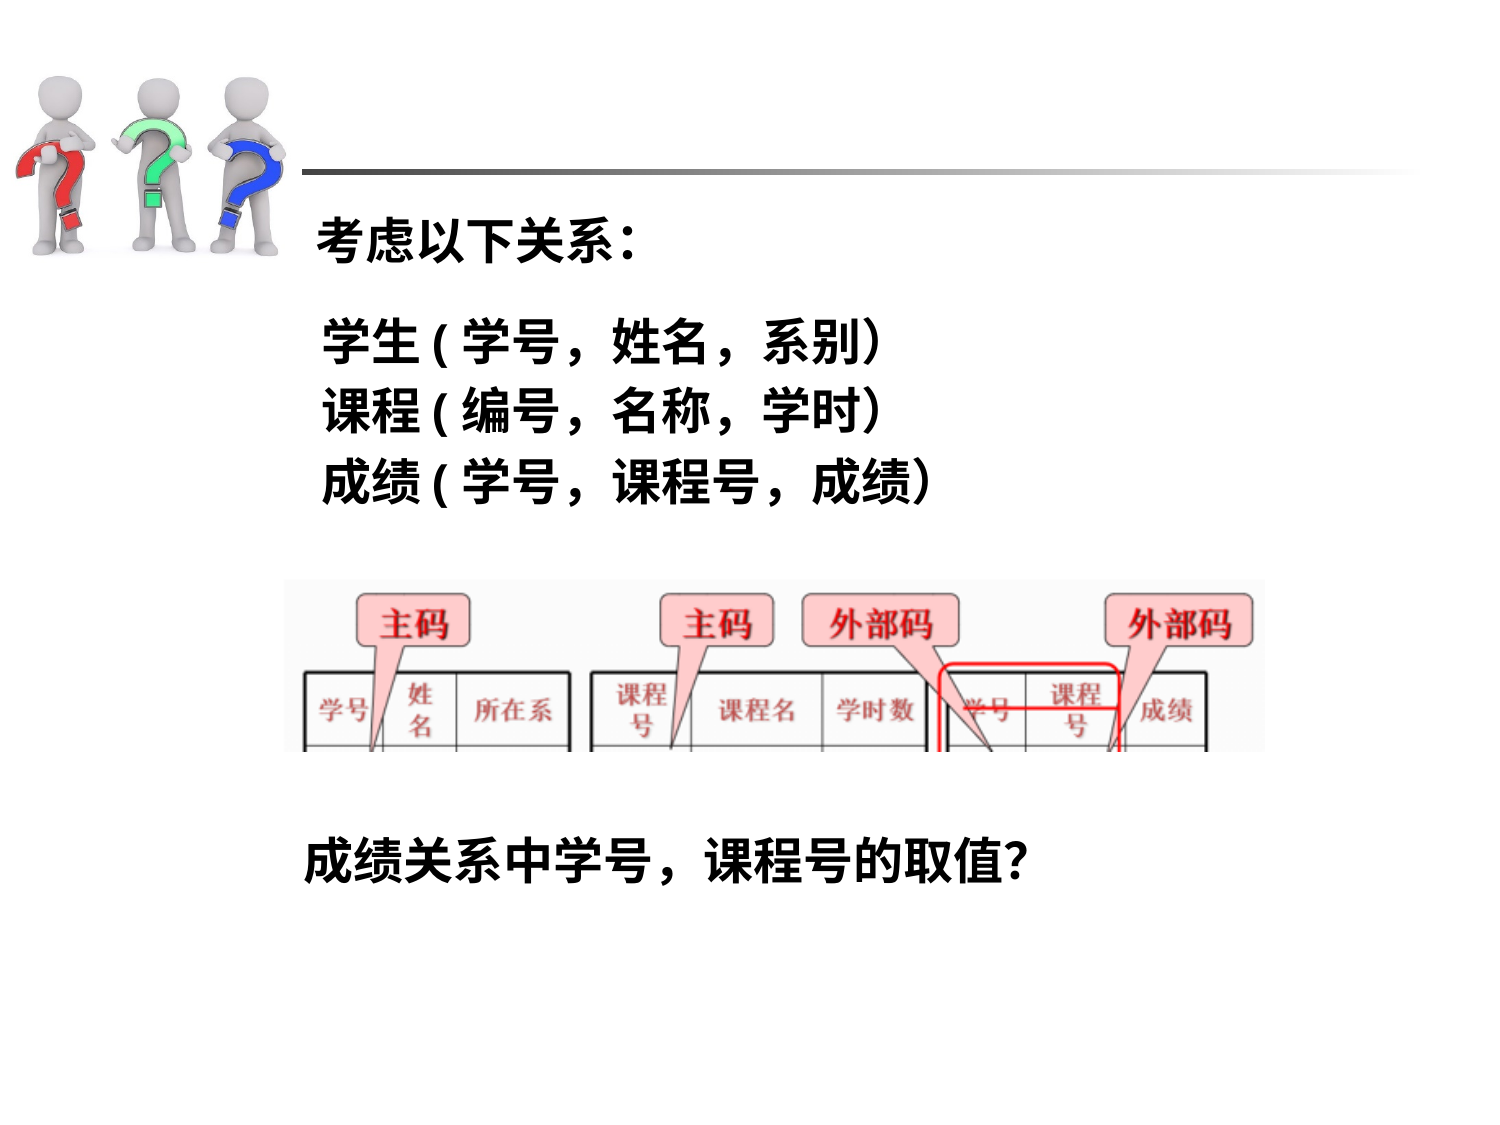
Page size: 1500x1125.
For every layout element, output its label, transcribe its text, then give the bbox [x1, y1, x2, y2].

picture [265, 562, 1265, 752]
picture [0, 0, 302, 284]
text_box 学生(学号，姓名，系别） 课程(编号，名称，学时） 成绩(学号，课程号，成绩） [306, 302, 1001, 518]
text_box 成绩关系中学号，课程号的取值？ [289, 822, 1353, 897]
text_box 考虑以下关系： [302, 201, 1217, 277]
